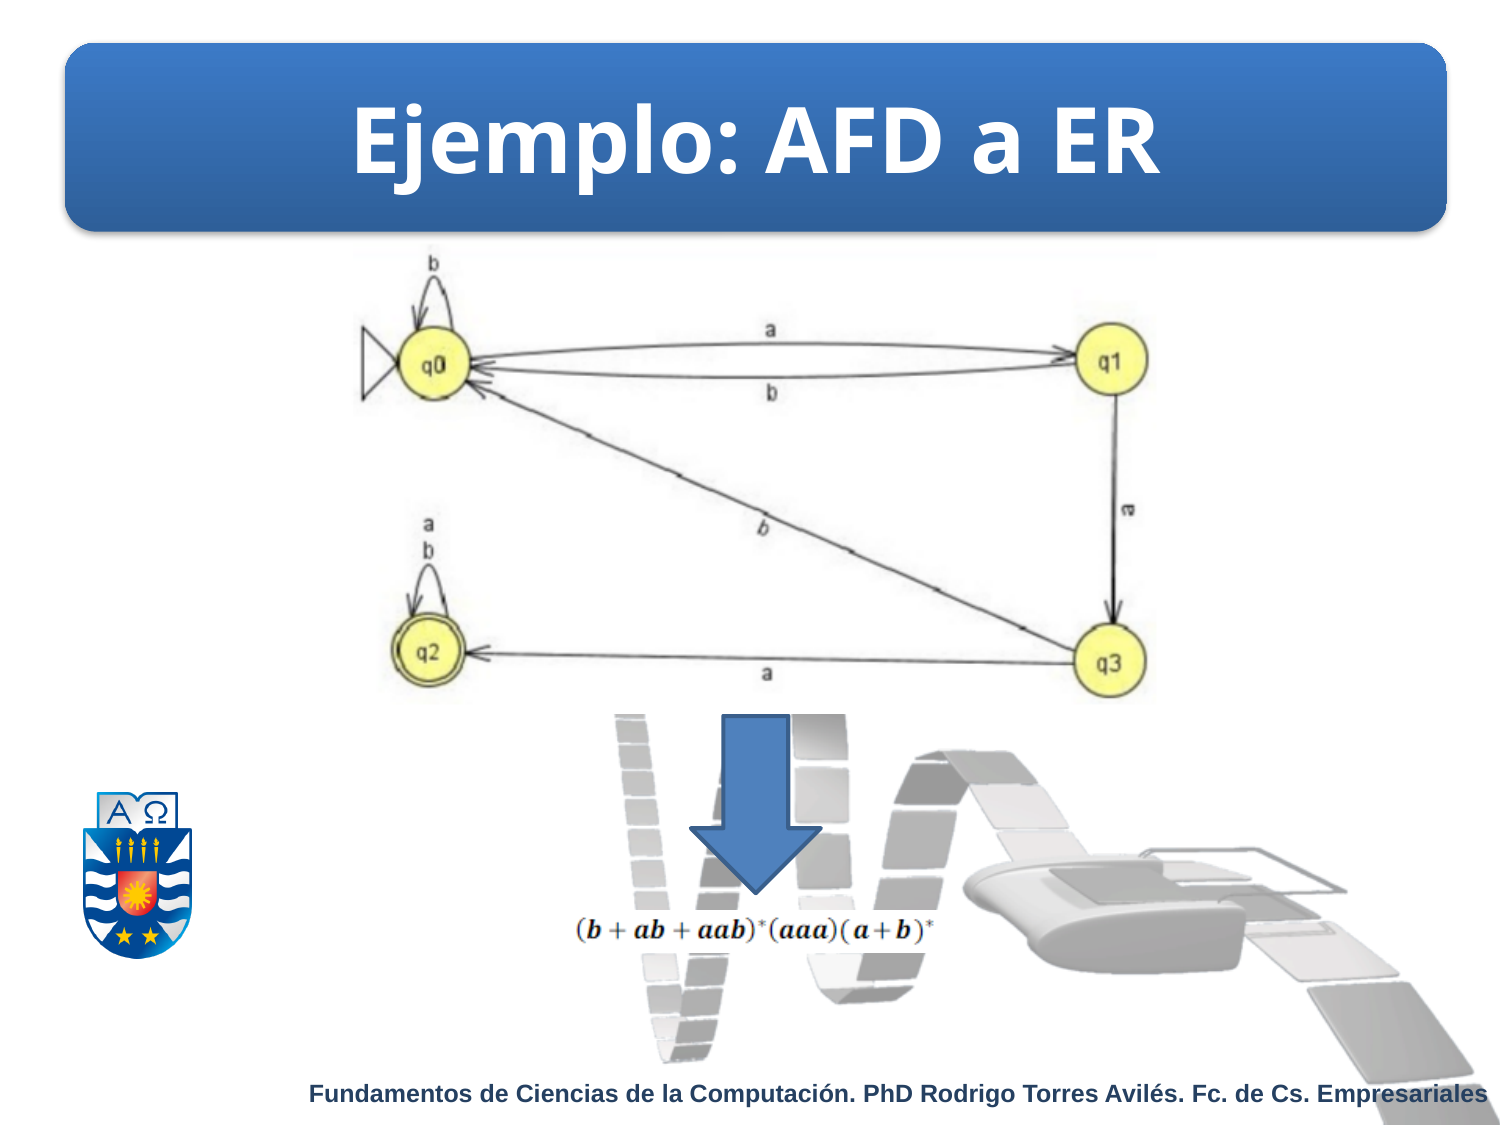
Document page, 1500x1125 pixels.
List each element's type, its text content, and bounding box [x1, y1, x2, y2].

picture [76, 783, 199, 967]
text_box Fundamentos de Ciencias de la Computación. PhD Rodrigo Torres Avilés. Fc. de Cs. Empresariales [237, 1070, 378, 1125]
picture [338, 243, 1500, 1125]
text_box Ejemplo: AFD a ER [64, 42, 1447, 232]
